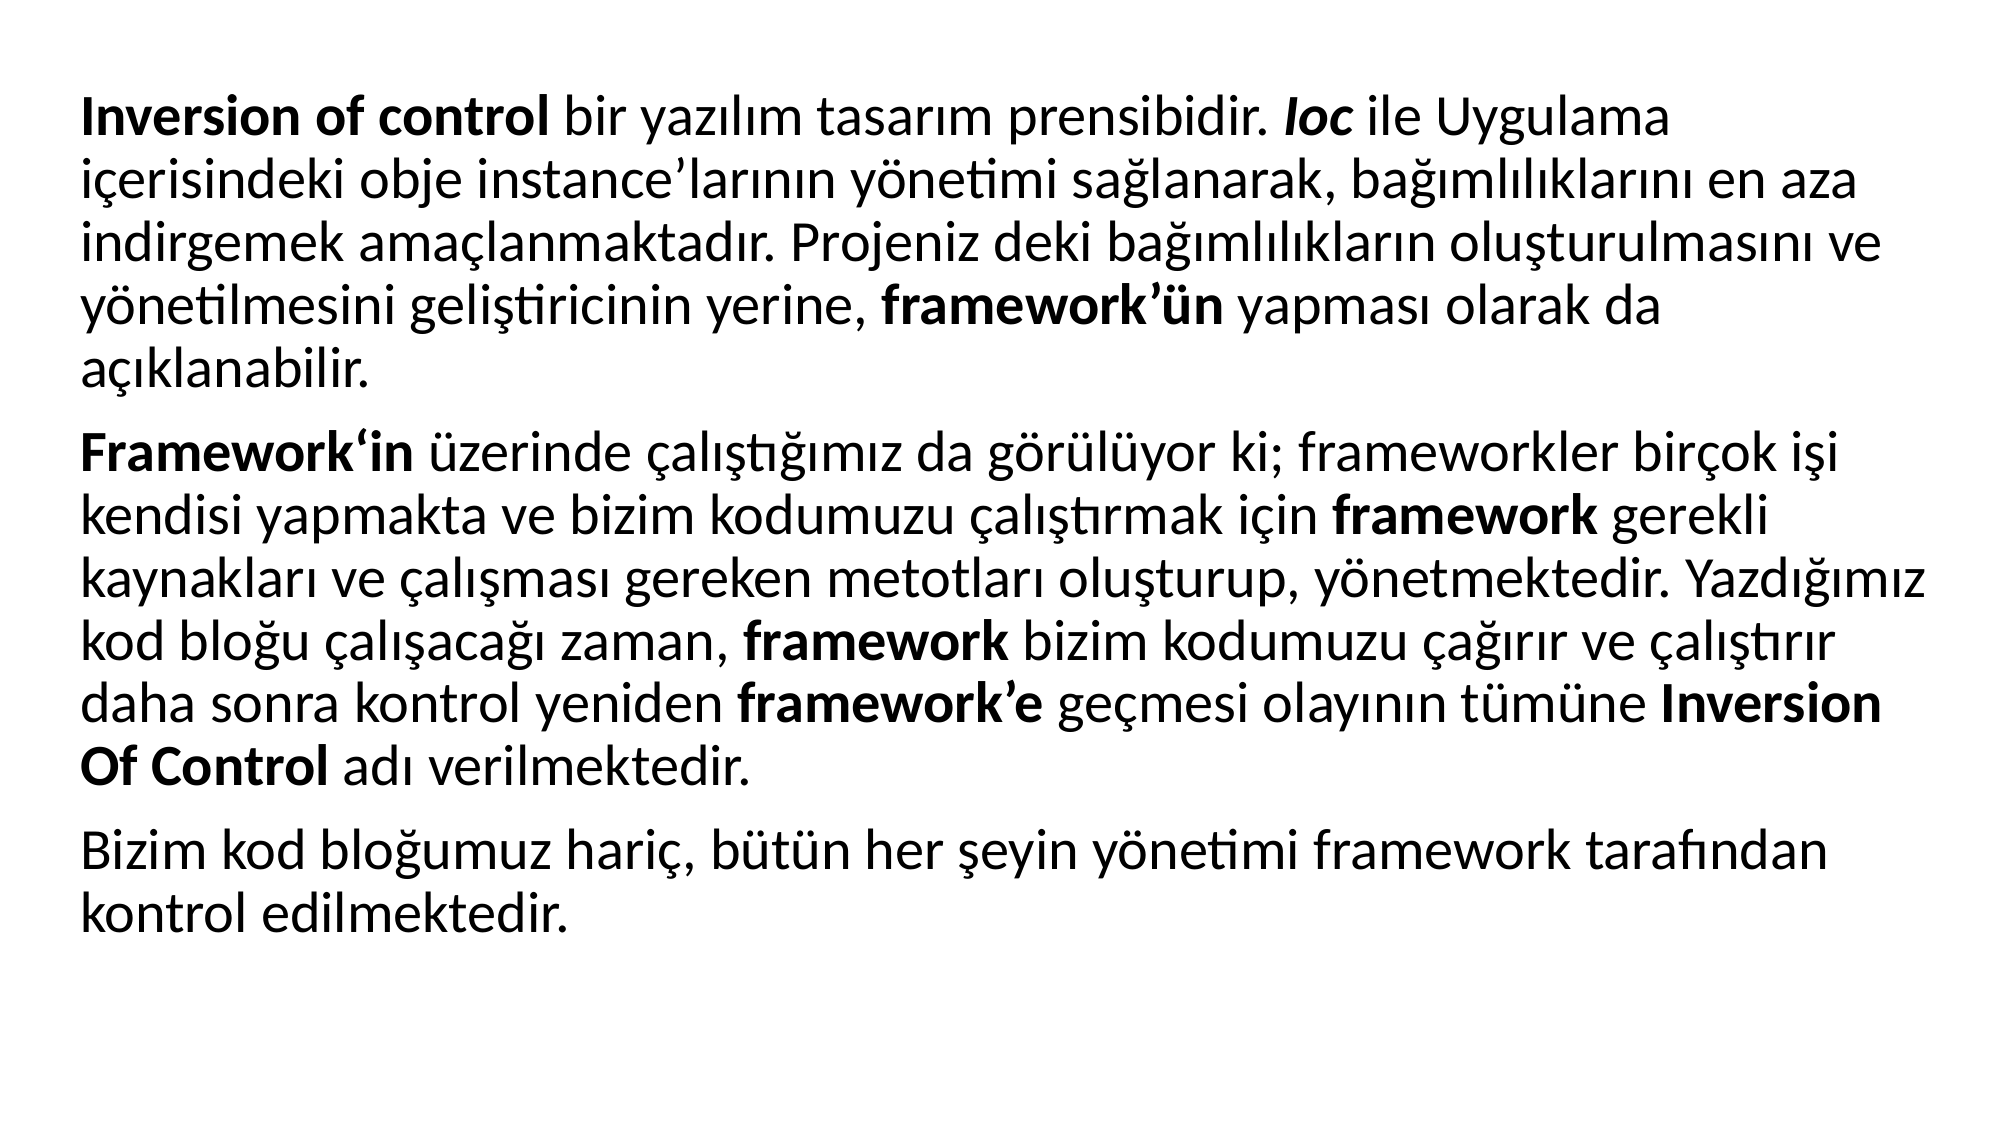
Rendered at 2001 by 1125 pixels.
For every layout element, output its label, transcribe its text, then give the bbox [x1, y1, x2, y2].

list Inversion of control bir yazılım tasarım prensibidir. Ioc ile Uygulama içerisindeki obje instance’larının yönetimi sağlanarak, bağımlılıklarını en aza indirgemek amaçlanmaktadır. Projeniz deki bağımlılıkların oluşturulmasını ve yönetilmesini geliştiricinin yerine, framework’ün yapması olarak da açıklanabilir. Framework‘in üzerinde çalıştığımız da görülüyor ki; frameworkler birçok işi kendisi yapmakta ve bizim kodumuzu çalıştırmak için framework gerekli kaynakları ve çalışması gereken metotları oluşturup, yönetmektedir. Yazdığımız kod bloğu çalışacağı zaman, framework bizim kodumuzu çağırır ve çalıştırır daha sonra kontrol yeniden framework’e geçmesi olayının tümüne Inversion Of Control adı verilmektedir. Bizim kod bloğumuz hariç, bütün her şeyin yönetimi framework tarafından kontrol edilmektedir. [65, 77, 1947, 1063]
